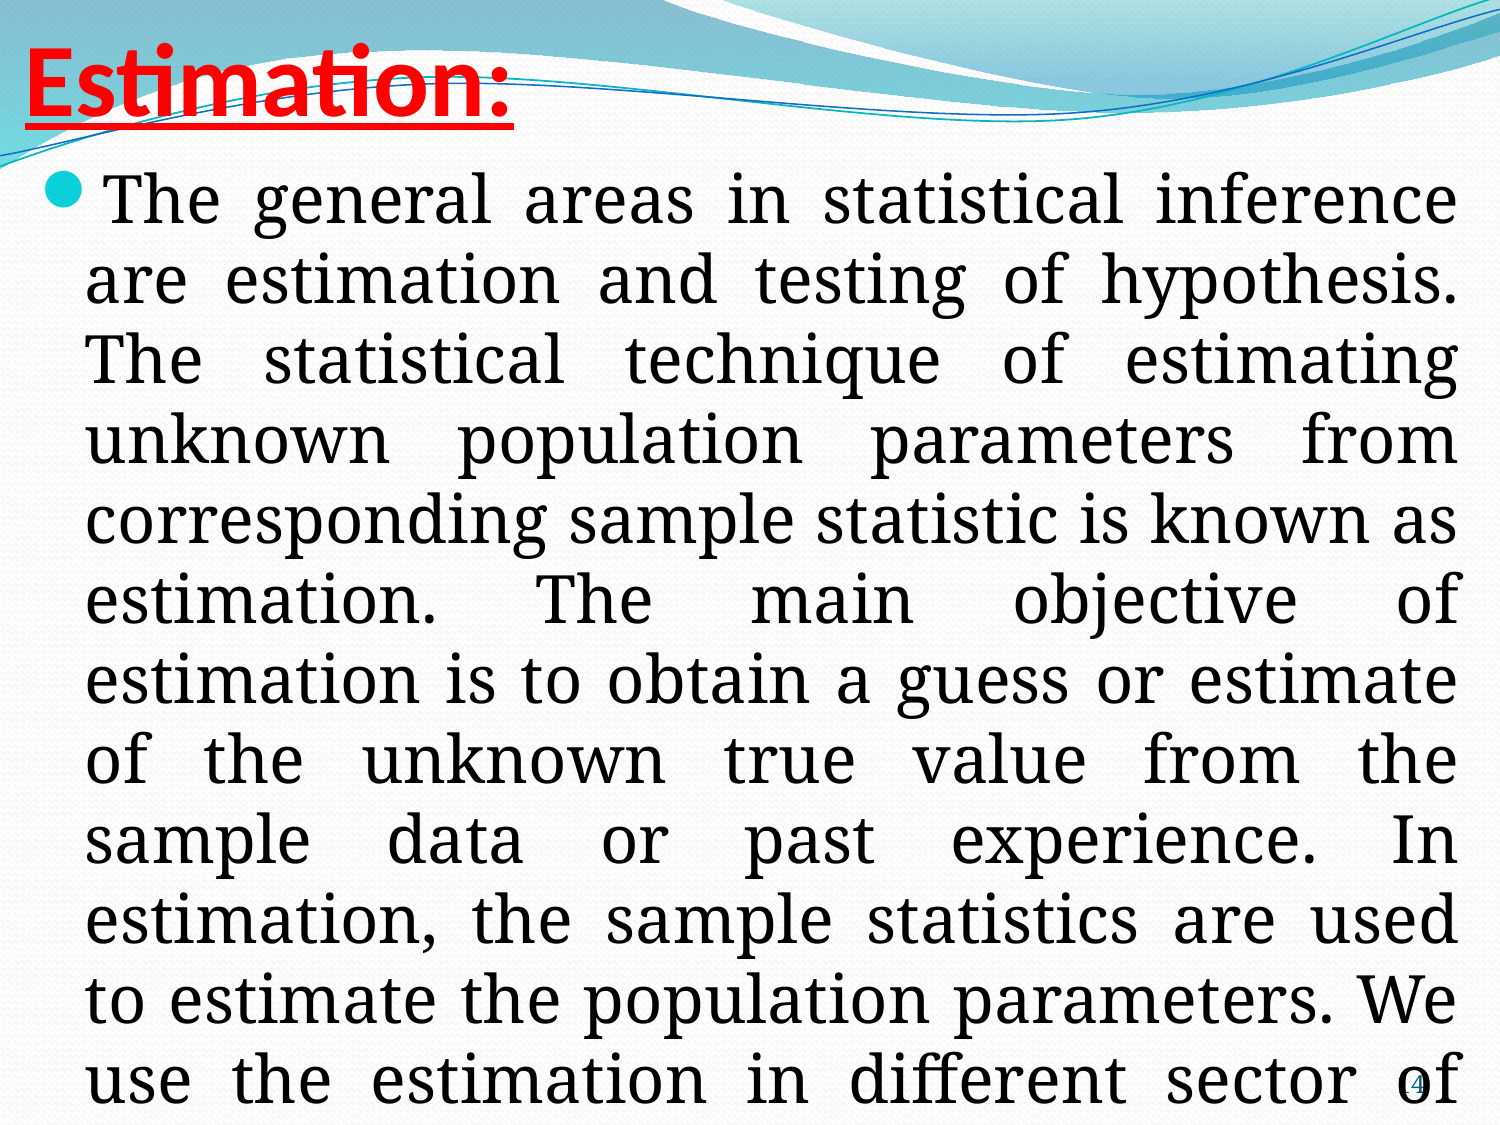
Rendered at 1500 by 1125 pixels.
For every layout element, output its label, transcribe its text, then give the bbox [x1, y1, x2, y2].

title Estimation: [24, 0, 1375, 138]
list The general areas in statistical inference are estimation and testing of hypothesis. The statistical technique of estimating unknown population parameters from corresponding sample statistic is known as estimation. The main objective of estimation is to obtain a guess or estimate of the unknown true value from the sample data or past experience. In estimation, the sample statistics are used to estimate the population parameters. We use the estimation in different sector of society, planning, development, production etc. [24, 149, 1475, 1050]
slide_number 14 [1299, 1042, 1425, 1103]
